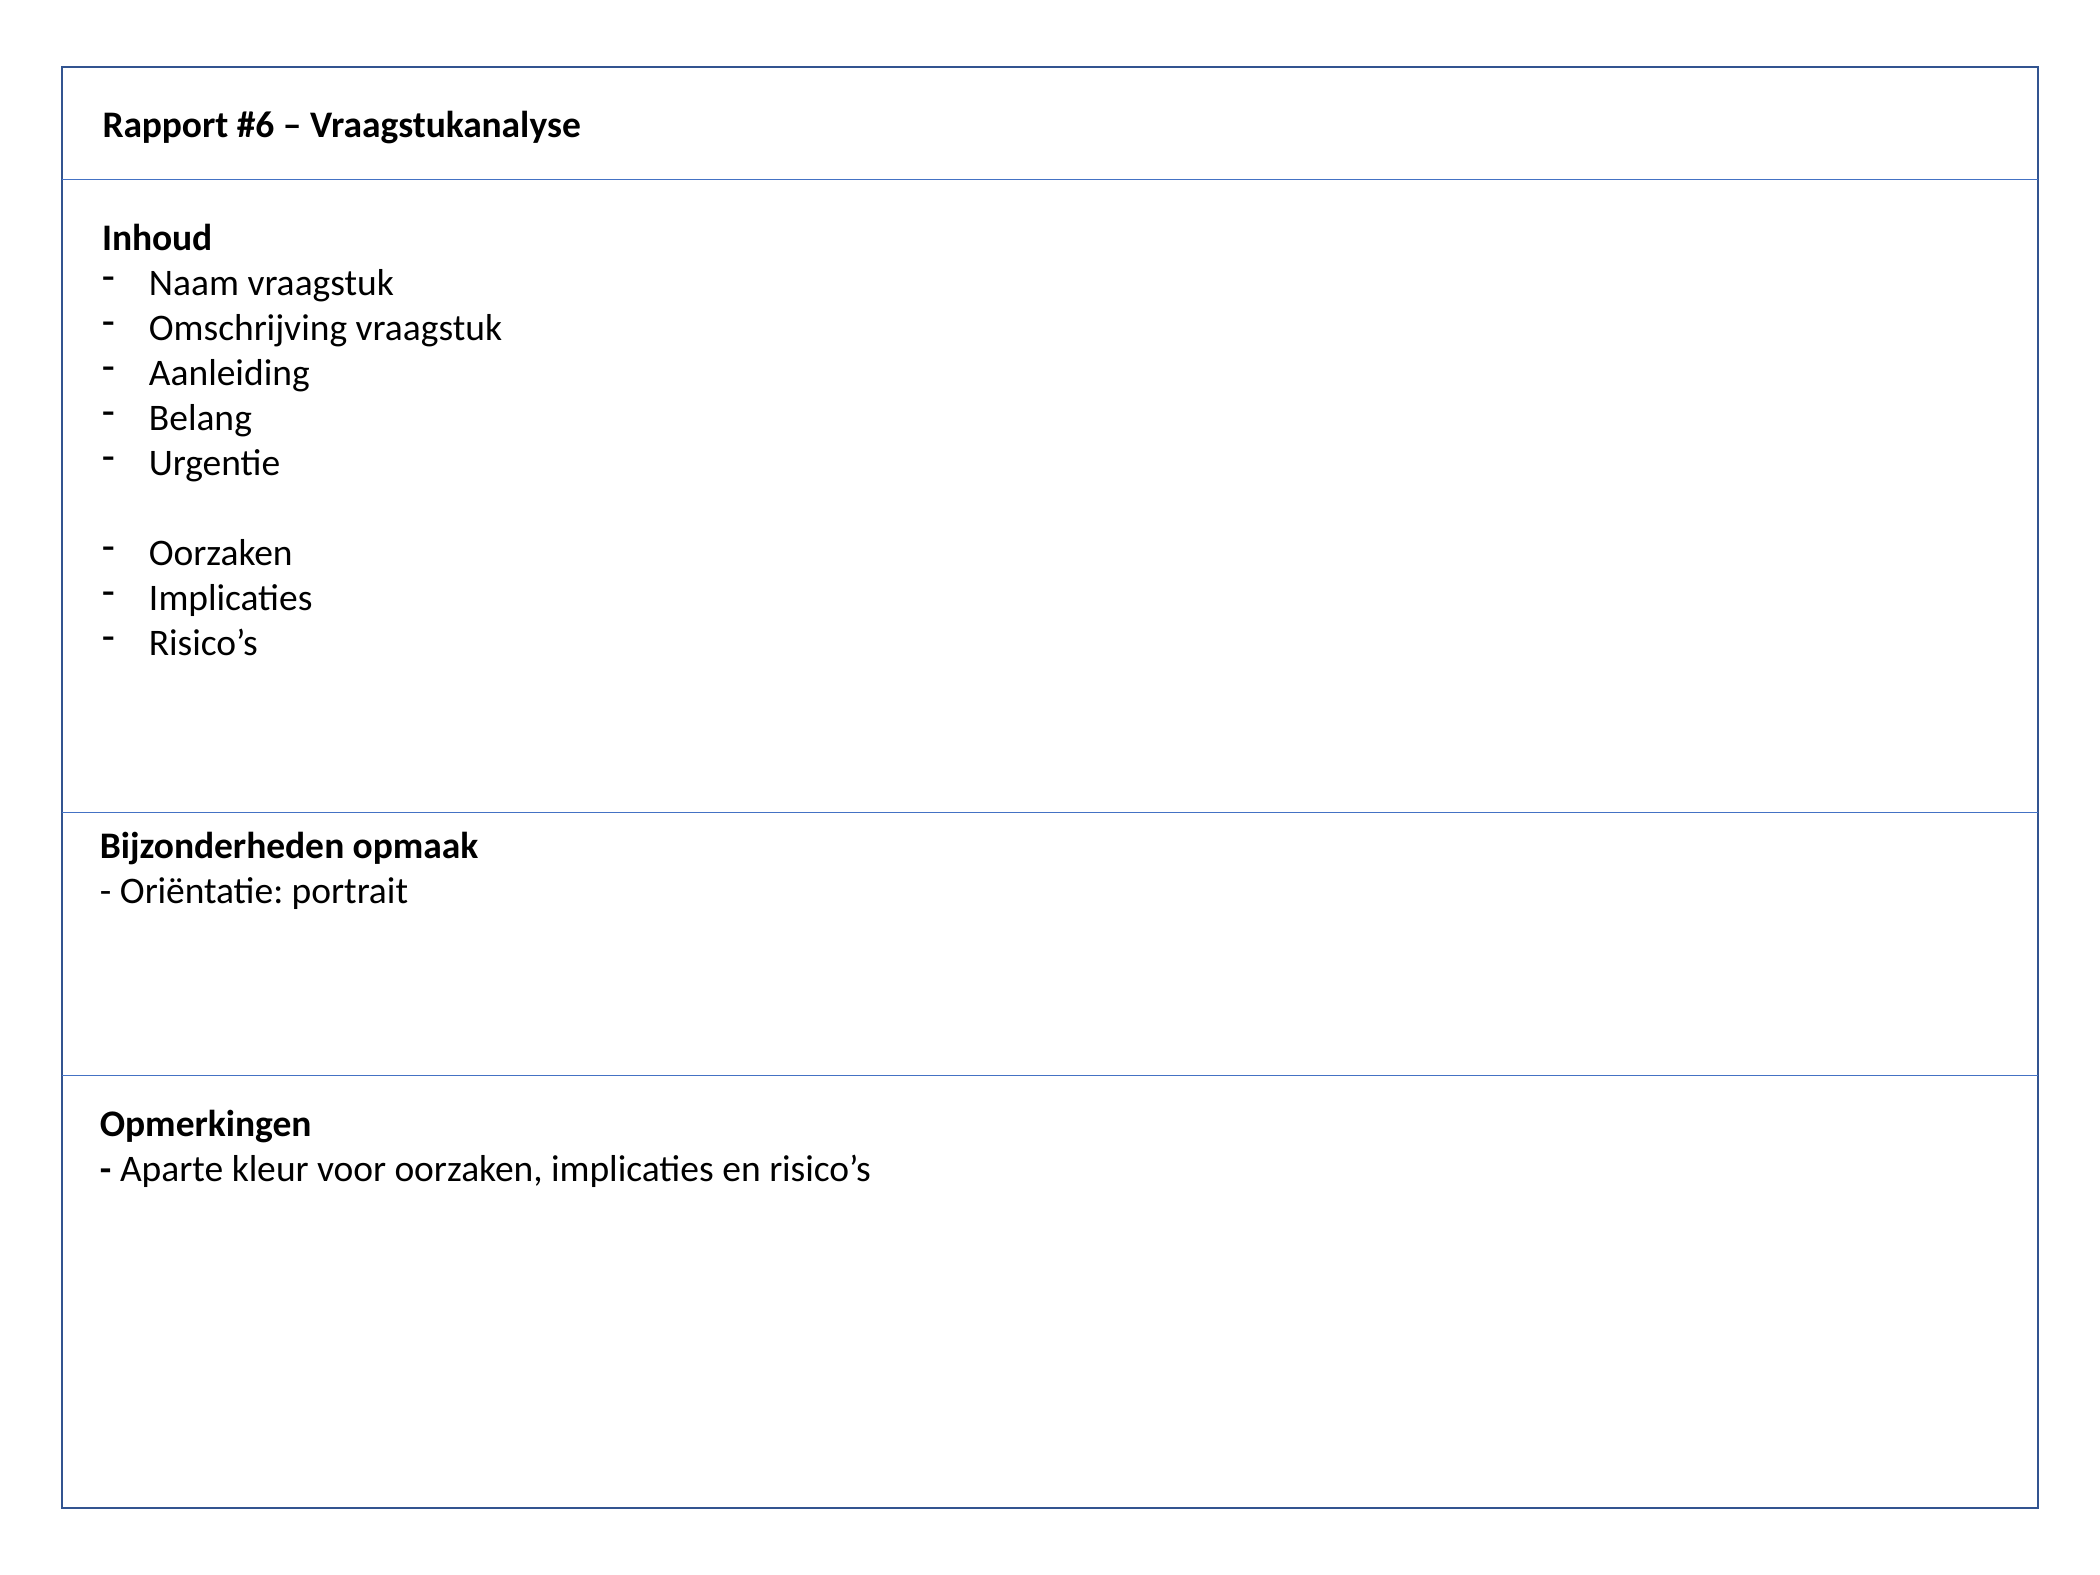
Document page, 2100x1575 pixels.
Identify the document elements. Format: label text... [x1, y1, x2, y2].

text_box [61, 66, 2039, 1509]
text_box Bijzonderheden opmaak - Oriëntatie: portrait [85, 813, 2038, 919]
text_box Opmerkingen - Aparte kleur voor oorzaken, implicaties en risico’s [85, 1091, 1973, 1287]
text_box Rapport #6 – Vraagstukanalyse [87, 93, 597, 153]
text_box Inhoud Naam vraagstuk Omschrijving vraagstuk Aanleiding Belang Urgentie Oorzaken Implicaties Risico’s [87, 205, 518, 716]
